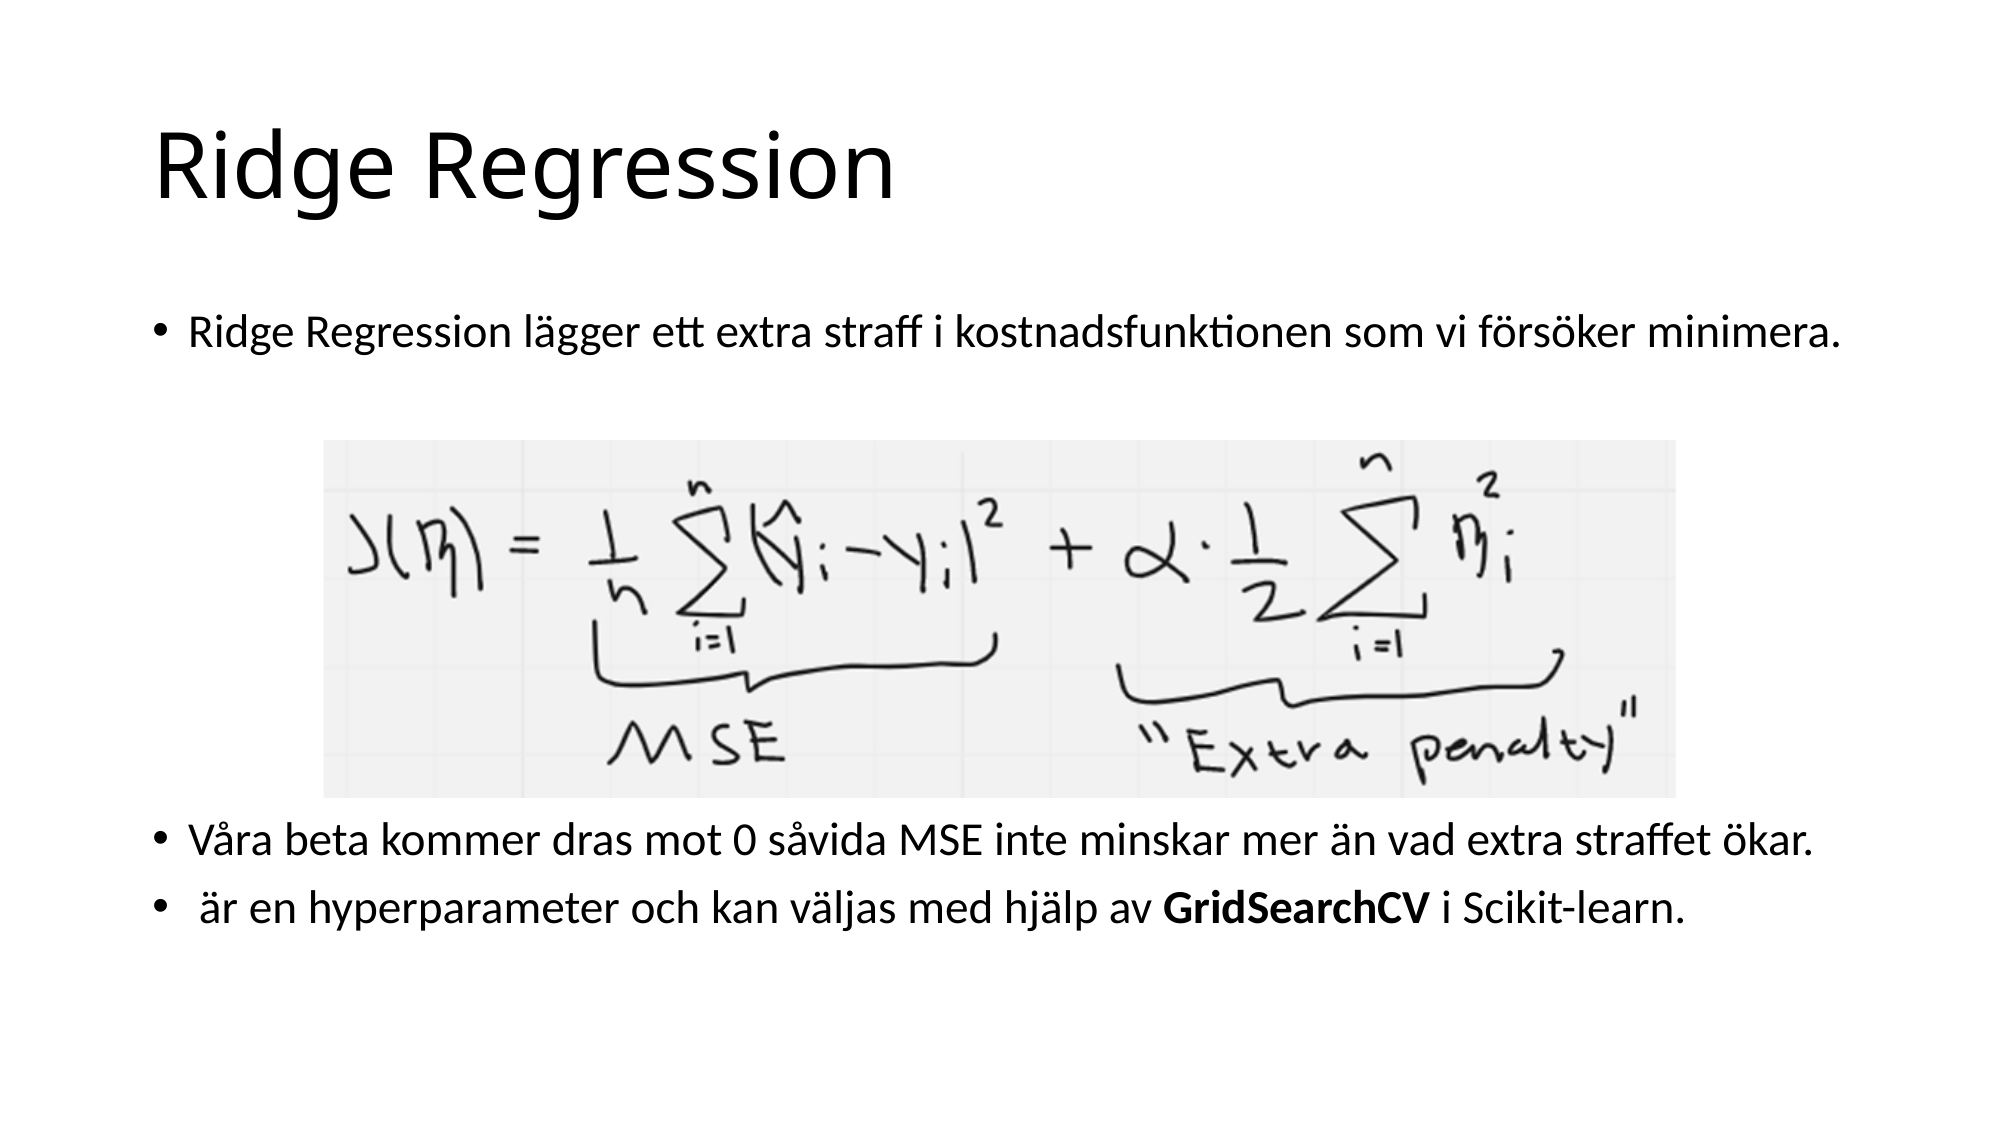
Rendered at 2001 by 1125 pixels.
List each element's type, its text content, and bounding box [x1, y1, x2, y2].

picture [321, 440, 1679, 798]
title Ridge Regression [137, 59, 1863, 278]
